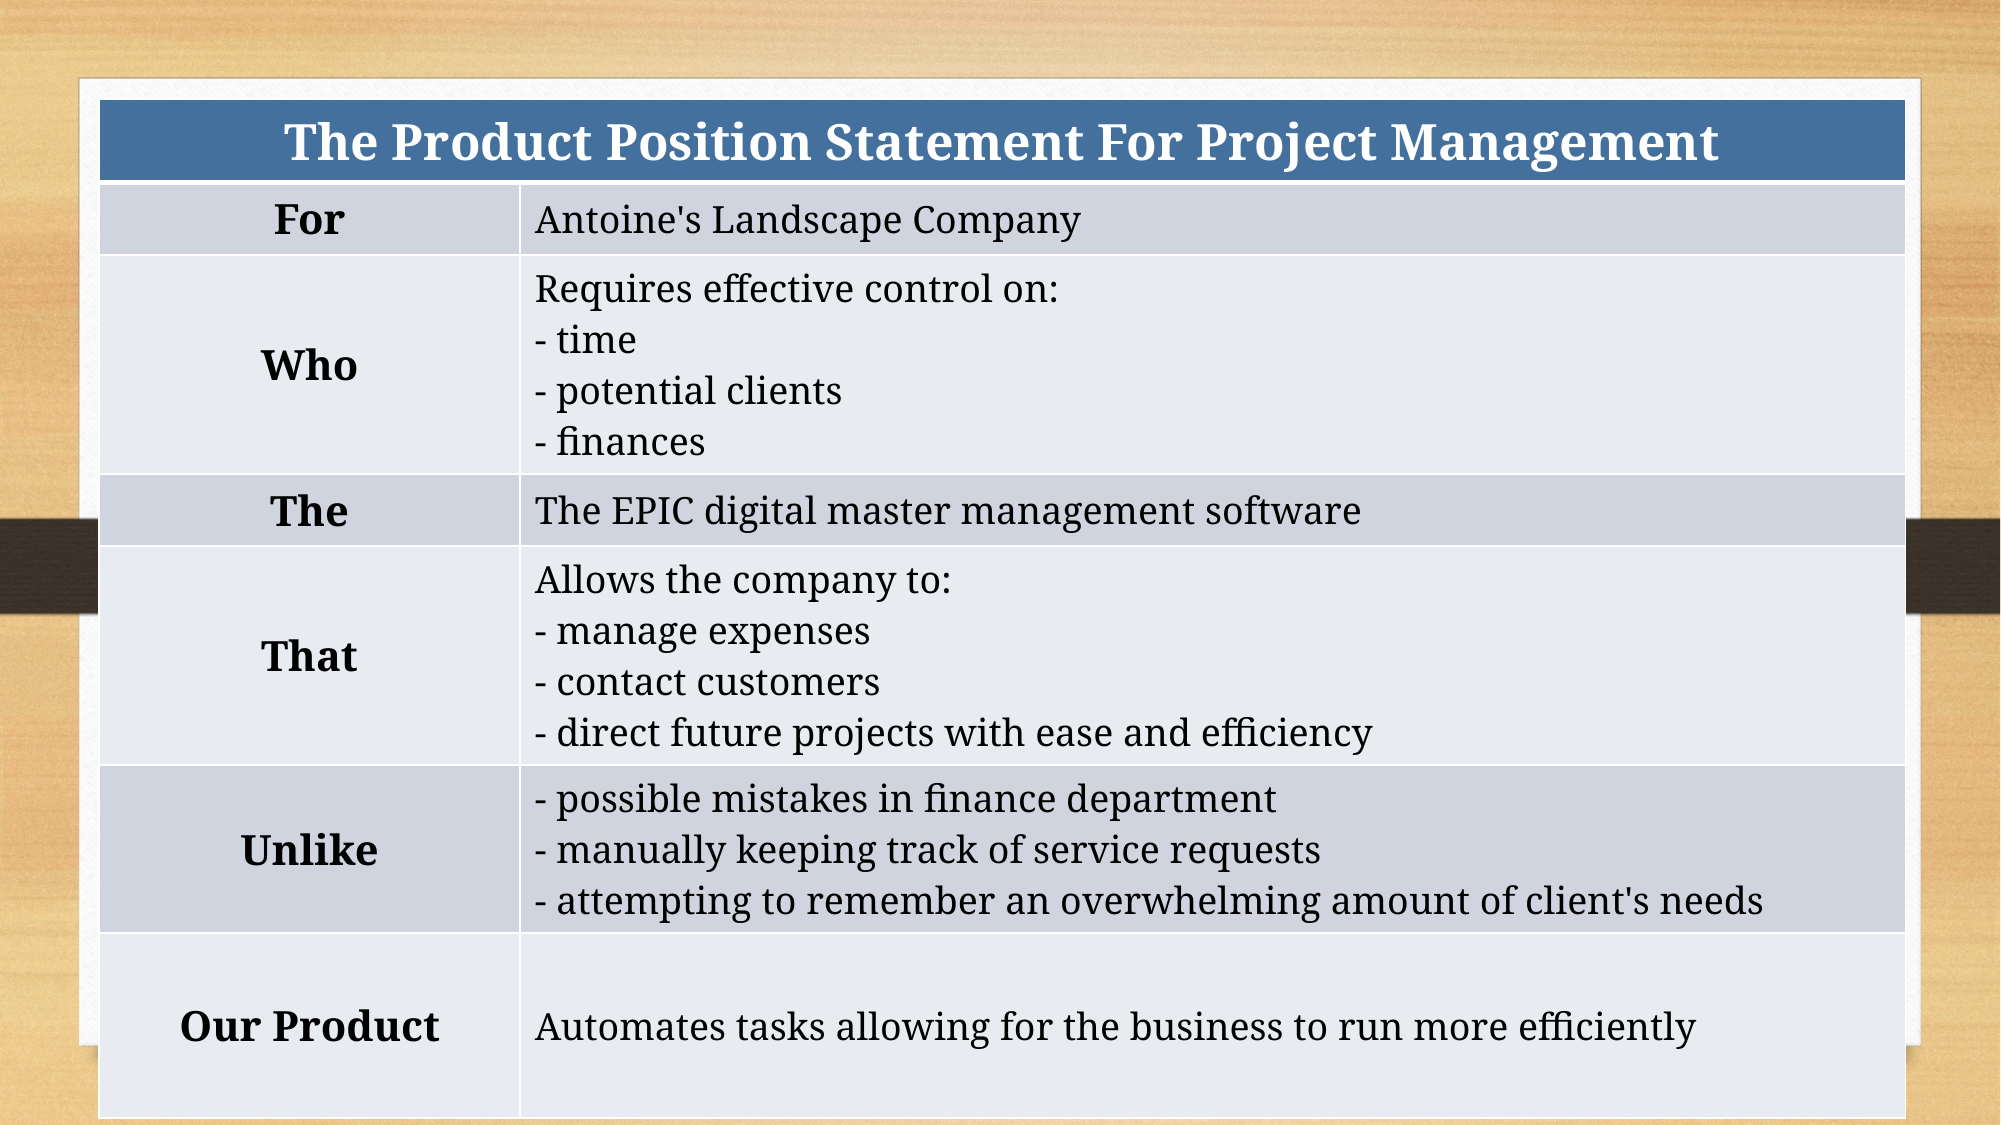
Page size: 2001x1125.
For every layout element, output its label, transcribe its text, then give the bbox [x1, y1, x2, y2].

table_cell Antoine's Landscape Company [521, 185, 1905, 254]
table_cell Who [100, 256, 519, 473]
table_cell - possible mistakes in finance department - manually keeping track of service requests - attempting to remember an overwhelming amount of client's needs [521, 766, 1905, 932]
picture [0, 0, 2001, 1125]
table_header The Product Position Statement For Project Management [100, 100, 1905, 180]
table_cell Requires effective control on: - time - potential clients - finances [521, 256, 1905, 473]
table_cell The EPIC digital master management software [521, 475, 1905, 545]
table_cell Automates tasks allowing for the business to run more efficiently [521, 934, 1905, 1117]
table_cell Unlike [100, 766, 519, 932]
table_cell The [100, 475, 519, 545]
table_cell For [100, 185, 519, 254]
table_cell Our Product [100, 934, 519, 1117]
table_cell Allows the company to: - manage expenses - contact customers - direct future projects with ease and efficiency [521, 547, 1905, 764]
table_cell That [100, 547, 519, 764]
